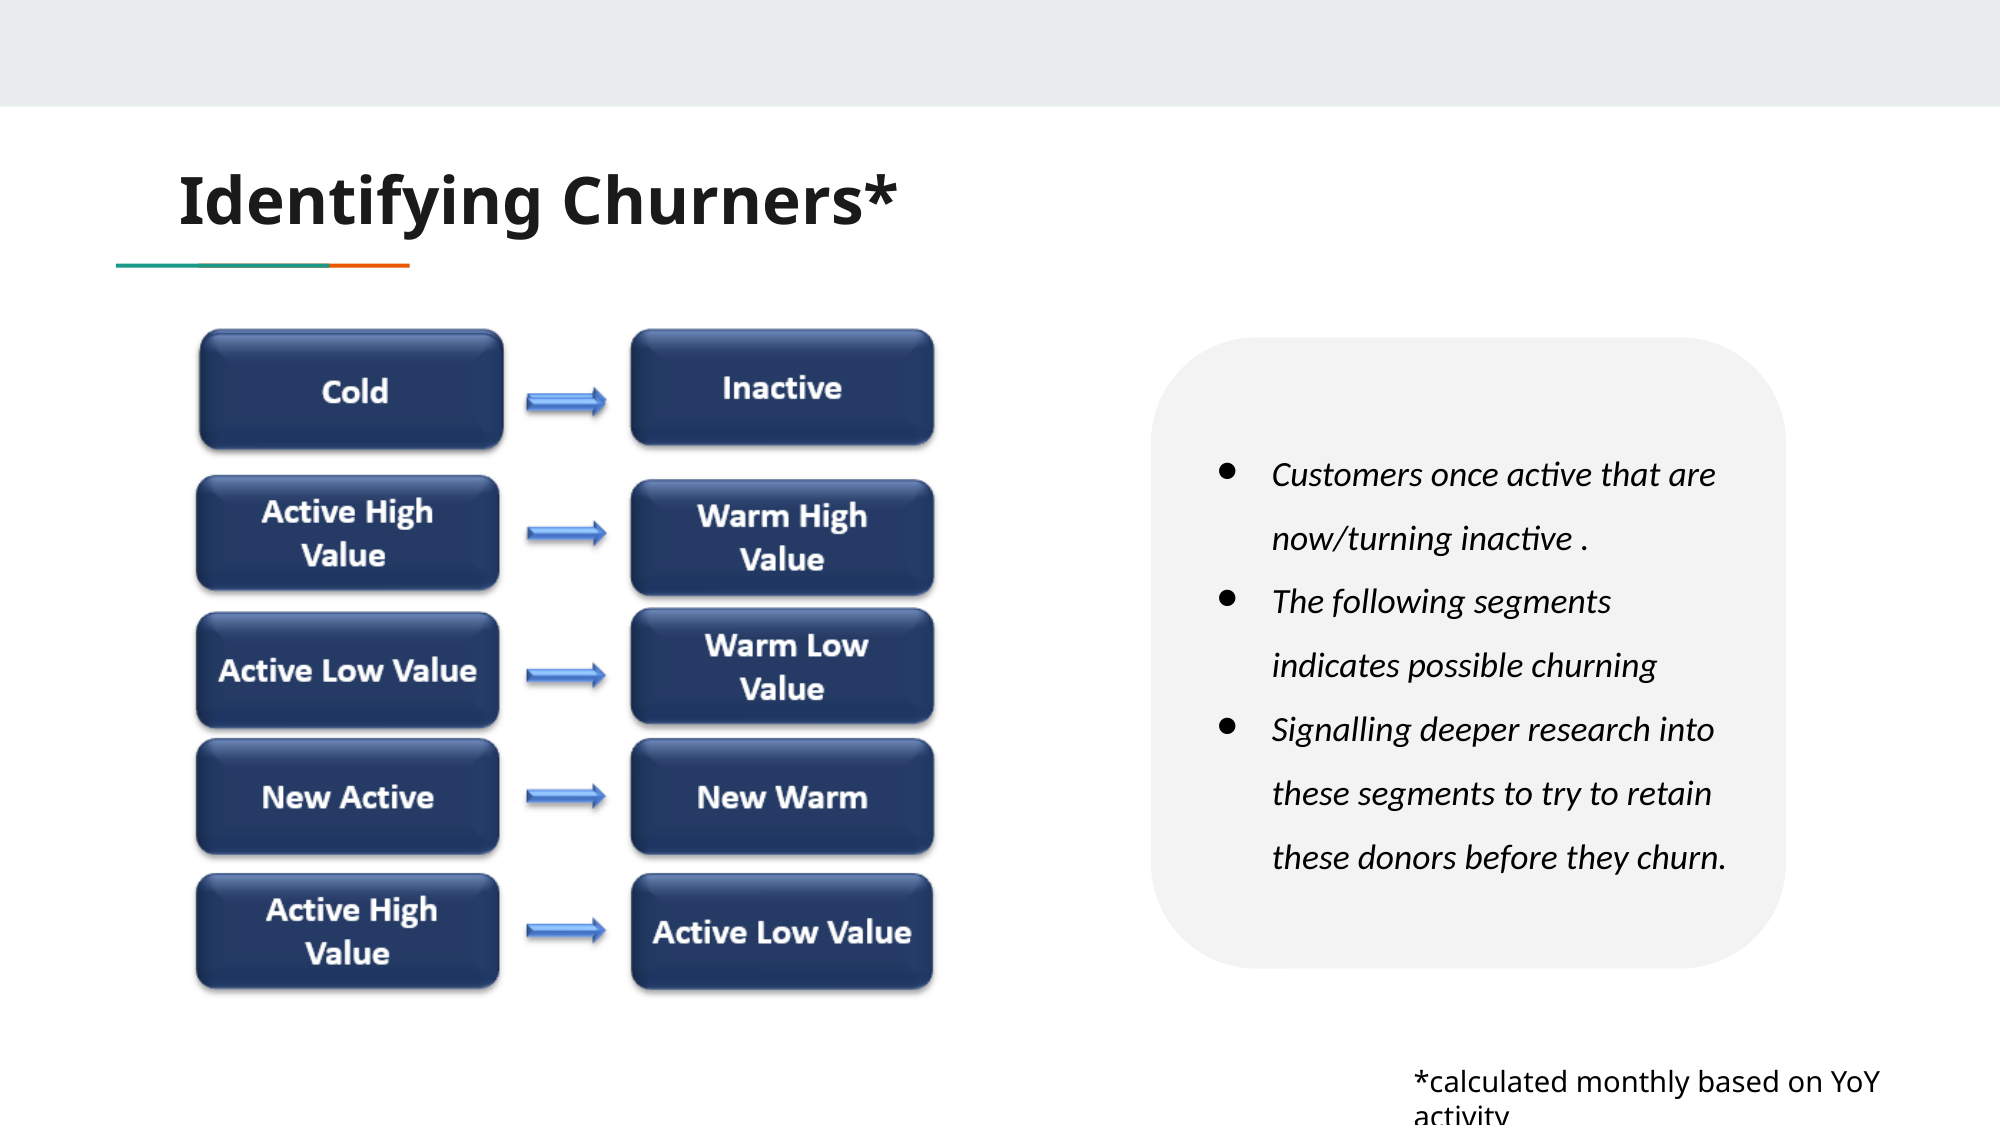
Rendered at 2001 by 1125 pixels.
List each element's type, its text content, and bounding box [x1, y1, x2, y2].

text_box Customers once active that are now/turning inactive . The following segments indicates possible churning Signalling deeper research into these segments to try to retain these donors before they churn. [1151, 337, 1786, 969]
title Identifying Churners* [159, 138, 1842, 258]
picture [168, 295, 969, 1007]
text_box *calculated monthly based on YoY activity [1323, 1048, 1985, 1125]
